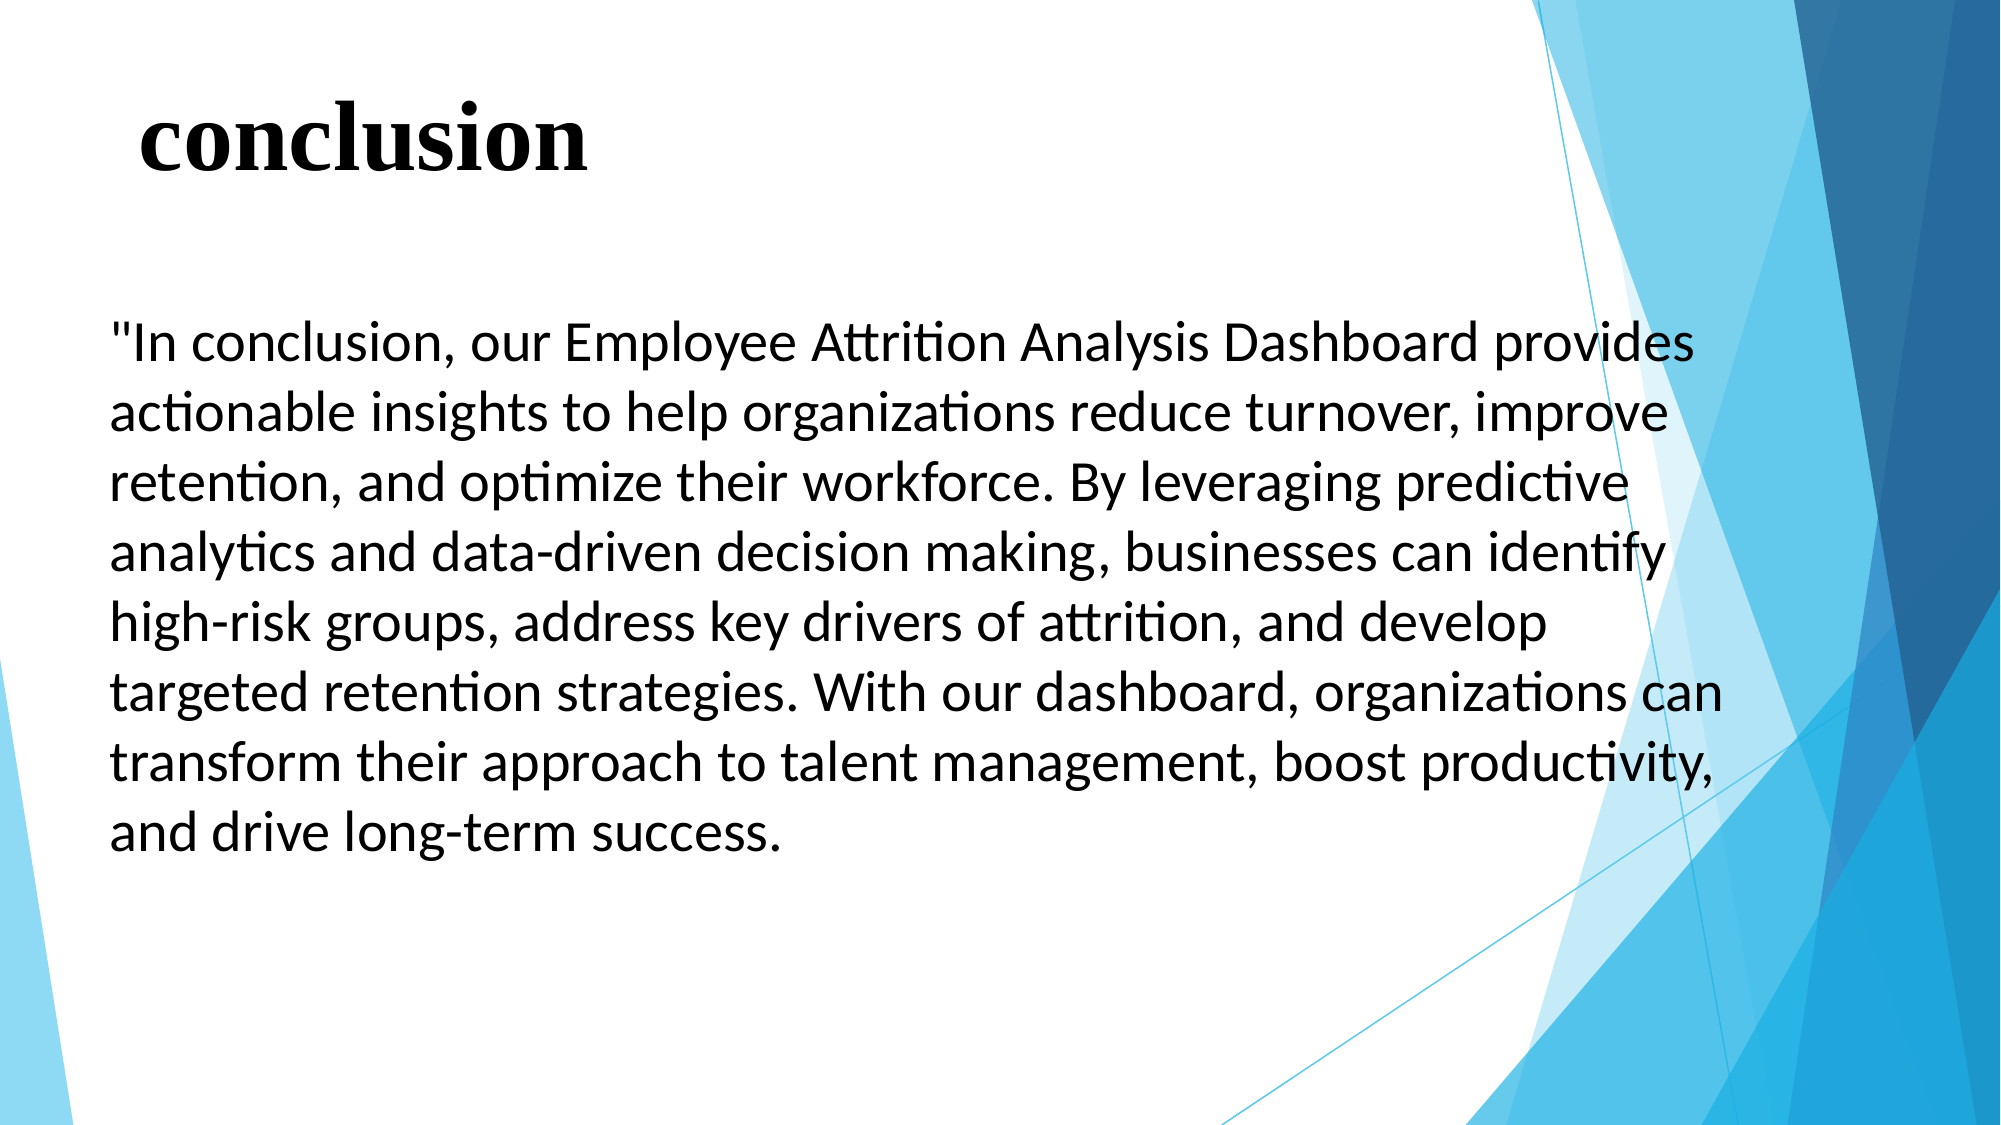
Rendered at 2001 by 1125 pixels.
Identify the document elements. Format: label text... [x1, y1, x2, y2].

text_box "In conclusion, our Employee Attrition Analysis Dashboard provides actionable insights to help organizations reduce turnover, improve retention, and optimize their workforce. By leveraging predictive analytics and data-driven decision making, businesses can identify high-risk groups, address key drivers of attrition, and develop targeted retention strategies. With our dashboard, organizations can transform their approach to talent management, boost productivity, and drive long-term success. [94, 225, 1766, 871]
title conclusion [123, 62, 1877, 183]
